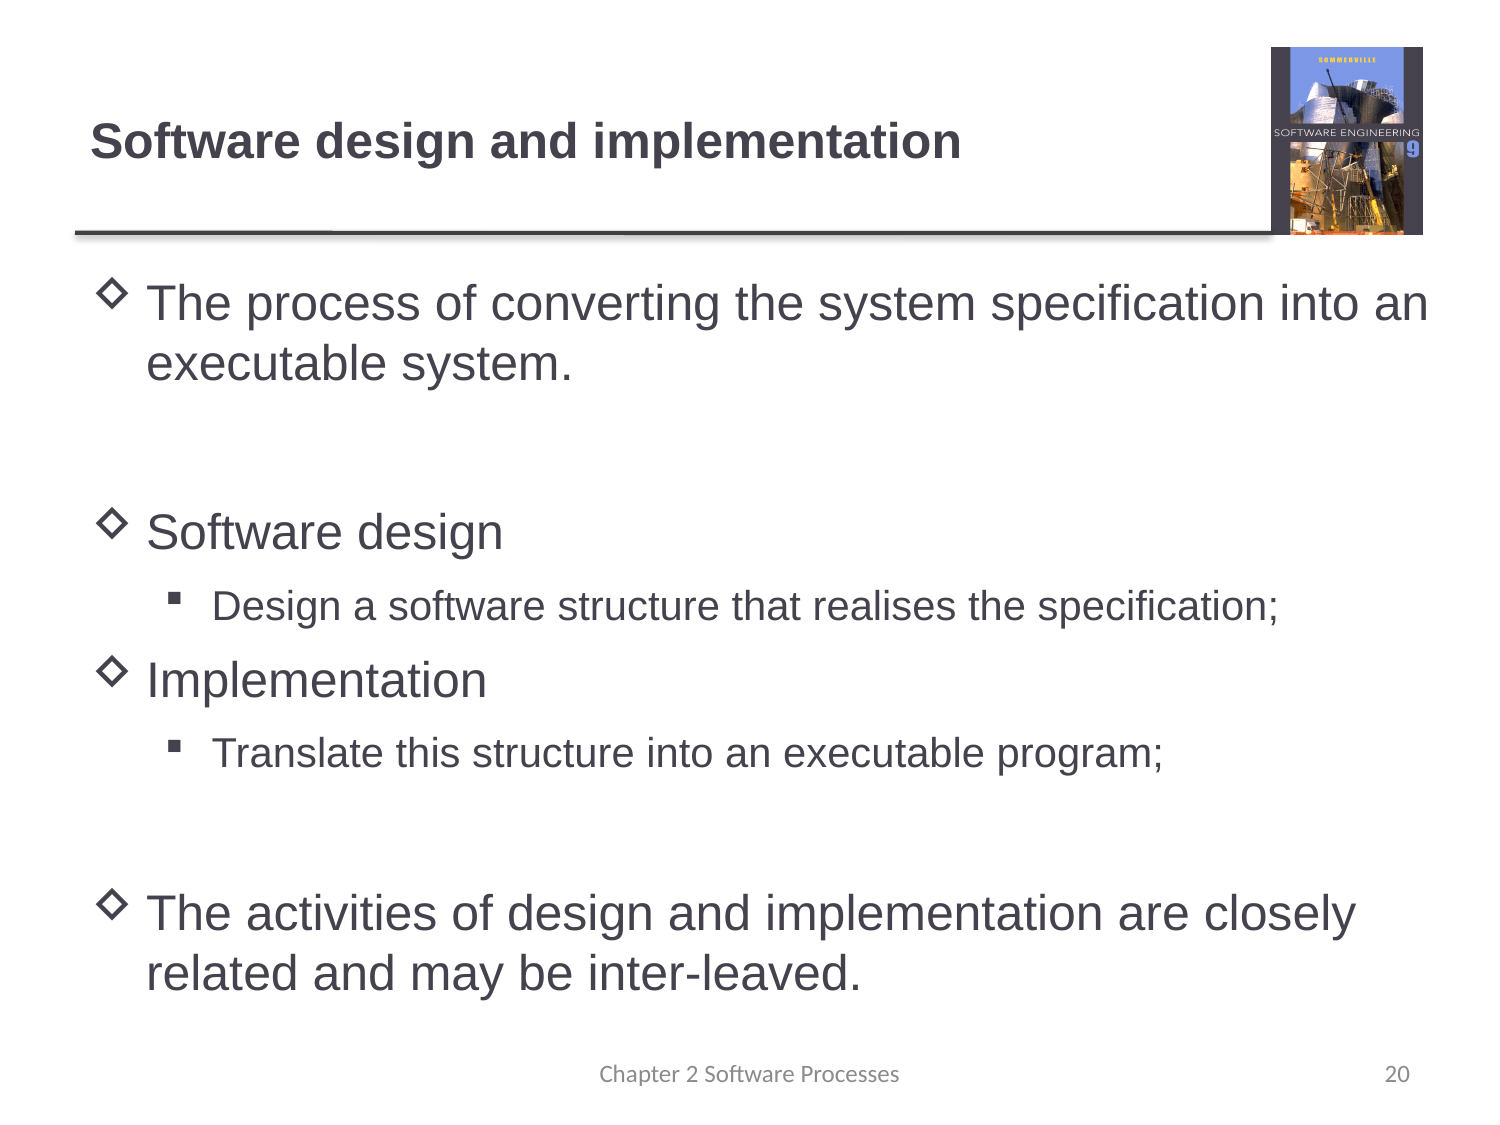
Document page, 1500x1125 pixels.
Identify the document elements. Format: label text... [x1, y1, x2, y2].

list The process of converting the system specification into an executable system. Software design Design a software structure that realises the specification; Implementation Translate this structure into an executable program; The activities of design and implementation are closely related and may be inter-leaved. [75, 262, 1465, 1043]
footer Chapter 2 Software Processes [512, 1042, 988, 1103]
slide_number 20 [1074, 1042, 1425, 1103]
title Software design and implementation [74, 44, 1272, 233]
picture [1272, 47, 1423, 235]
